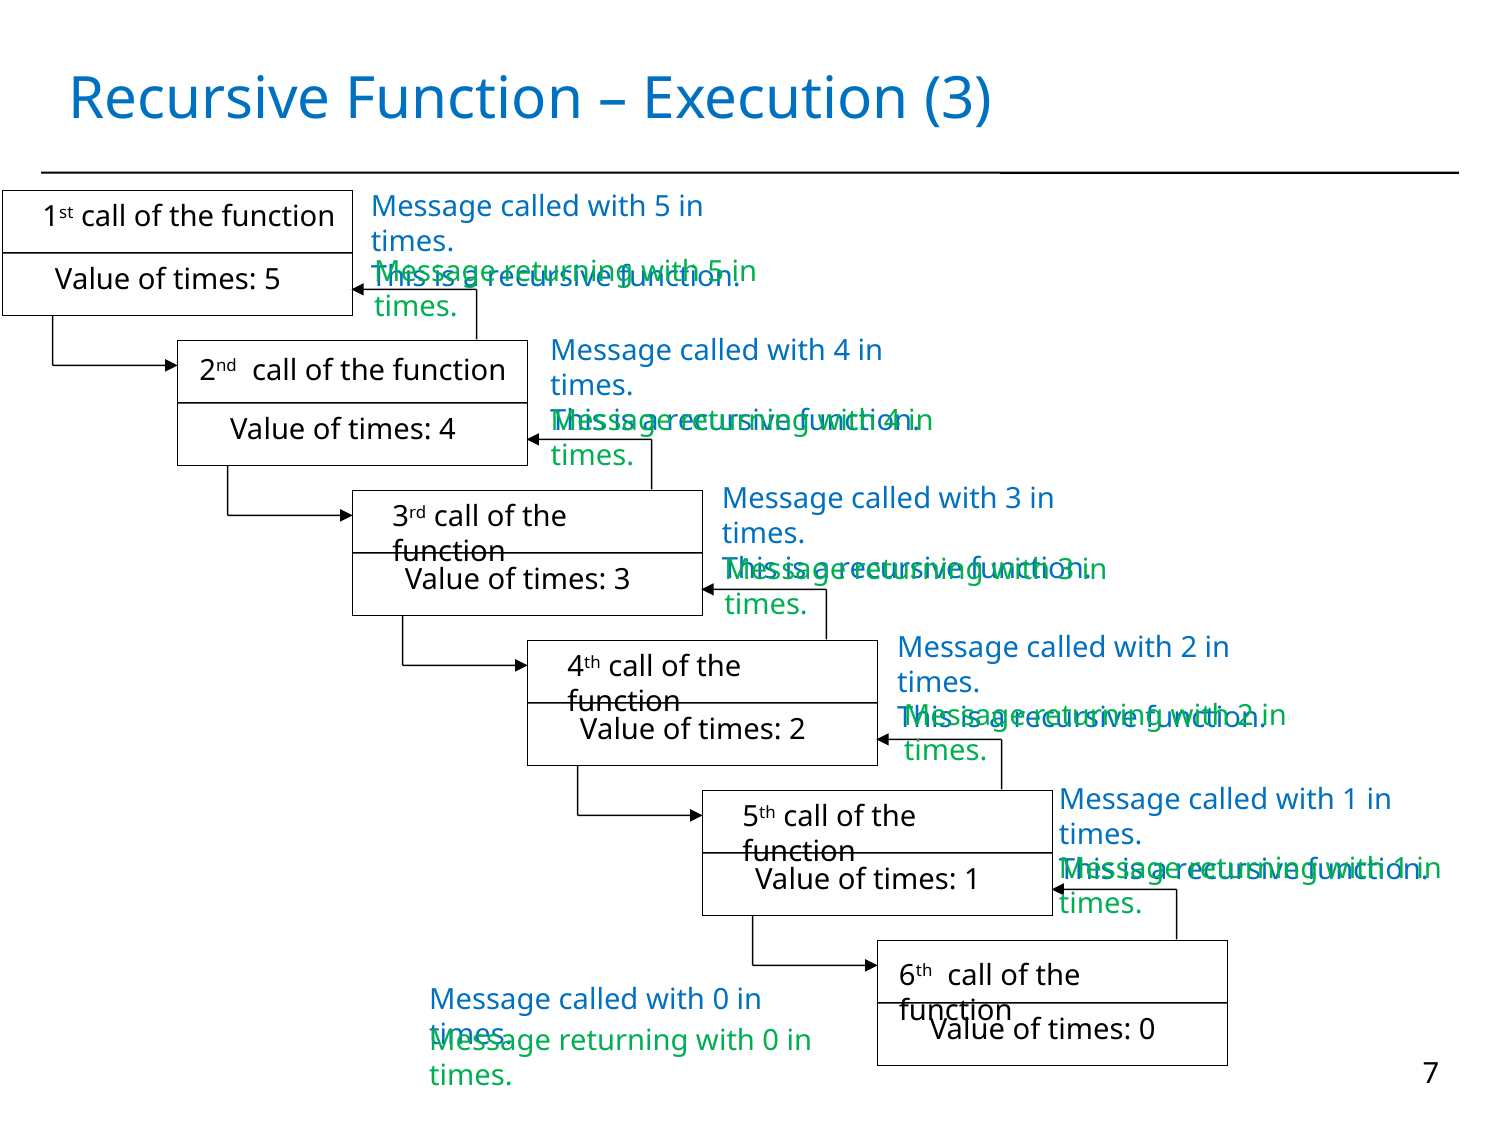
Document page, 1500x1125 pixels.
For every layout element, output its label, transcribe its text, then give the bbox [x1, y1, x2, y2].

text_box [52, 315, 548, 466]
text_box Message returning with 3 in times. [709, 542, 1185, 628]
slide_number 7 [1104, 1046, 1455, 1125]
text_box Message returning with 0 in times. [414, 1013, 890, 1099]
text_box Message returning with 2 in times. [889, 689, 1364, 774]
text_box Message called with 3 in times. This is a recursive function. [708, 471, 1144, 587]
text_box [227, 465, 703, 616]
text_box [527, 440, 653, 491]
text_box Message returning with 5 in times. [359, 245, 835, 330]
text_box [402, 615, 878, 766]
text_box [352, 290, 478, 341]
title Recursive Function – Execution (3) [52, 30, 1448, 159]
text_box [1052, 890, 1178, 941]
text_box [2, 190, 353, 316]
text_box Message returning with 1 in times. [1058, 841, 1500, 927]
text_box Message called with 1 in times. This is a recursive function. [1058, 772, 1481, 841]
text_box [877, 740, 1003, 791]
text_box Message called with 4 in times. This is a recursive function. [552, 324, 973, 393]
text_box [702, 590, 828, 641]
text_box Message called with 2 in times. This is a recursive function. [883, 621, 1320, 738]
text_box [752, 915, 1228, 1066]
text_box Message called with 5 in times. This is a recursive function. [356, 179, 793, 245]
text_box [577, 765, 1053, 916]
text_box Message called with 0 in times. [414, 972, 747, 1013]
text_box Message returning with 4 in times. [552, 393, 1011, 479]
